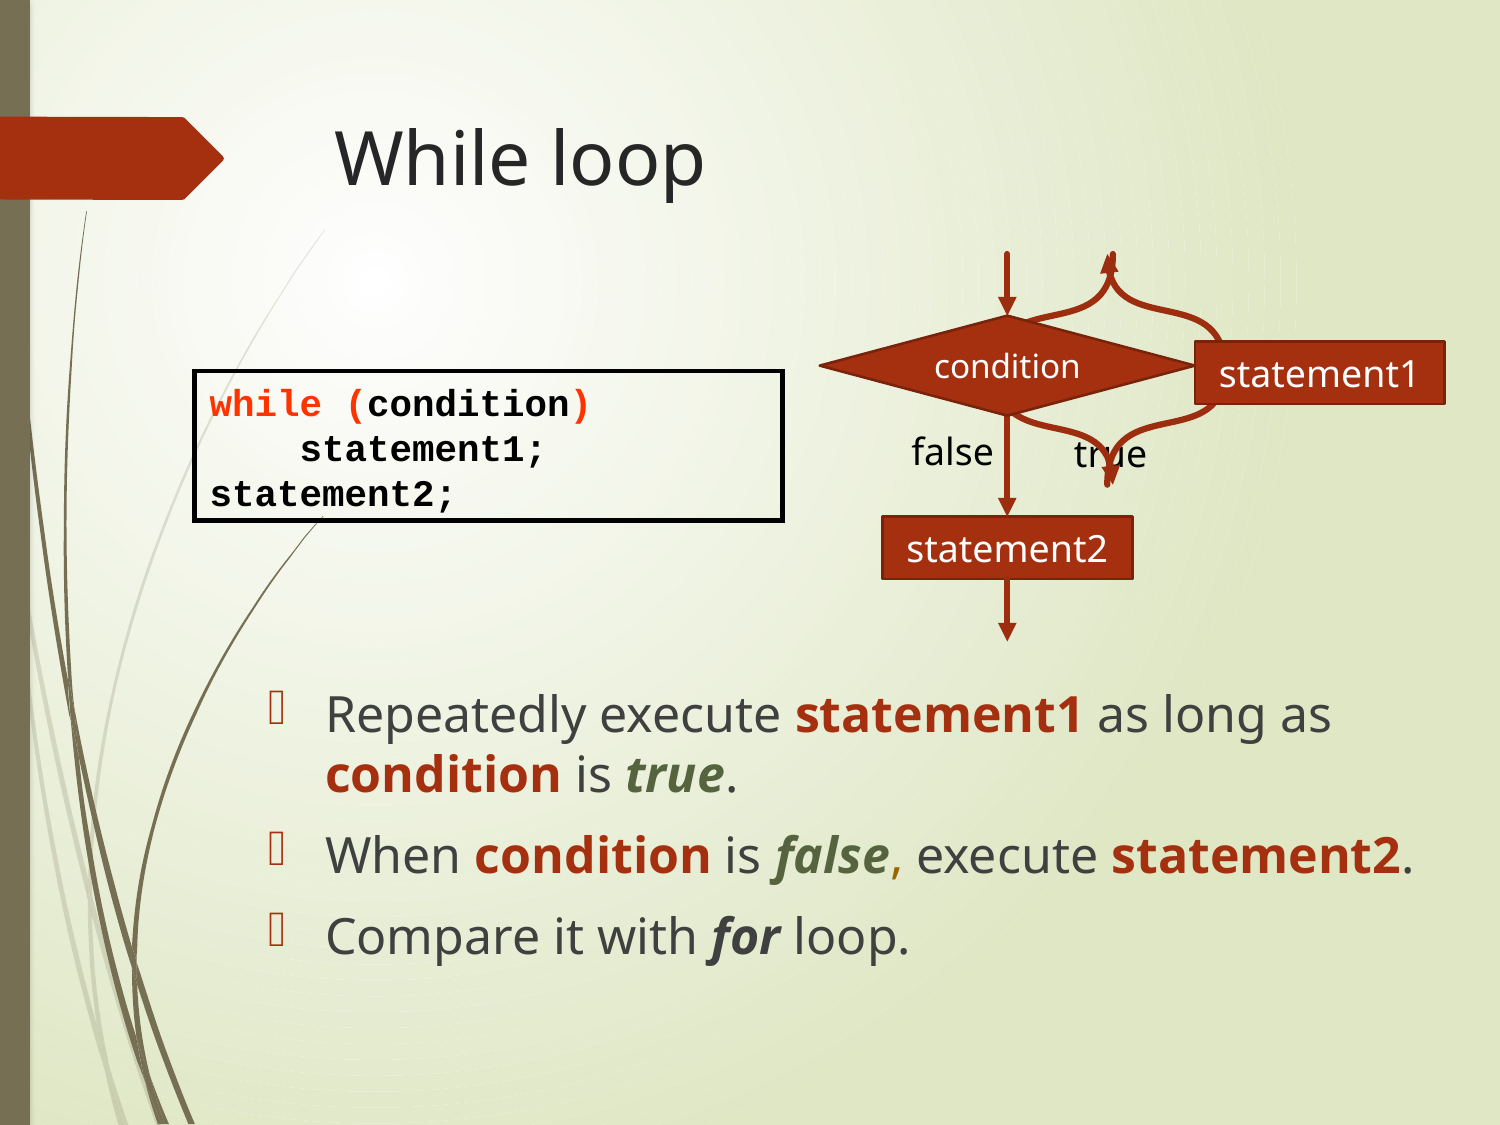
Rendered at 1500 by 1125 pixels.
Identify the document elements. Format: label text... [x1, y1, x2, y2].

text_box false [896, 420, 989, 480]
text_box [994, 381, 1102, 485]
text_box condition [818, 319, 989, 413]
list Repeatedly execute statement1 as long as condition is true. When condition is false, execute statement2. Compare it with for loop. [253, 312, 1483, 1035]
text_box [1114, 253, 1226, 373]
text_box statement1 [1229, 340, 1446, 405]
text_box statement2 [881, 515, 1134, 580]
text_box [994, 253, 1114, 373]
text_box while (condition) statement1; statement2; [194, 371, 783, 521]
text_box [1107, 380, 1226, 485]
title While loop [319, 102, 1400, 312]
